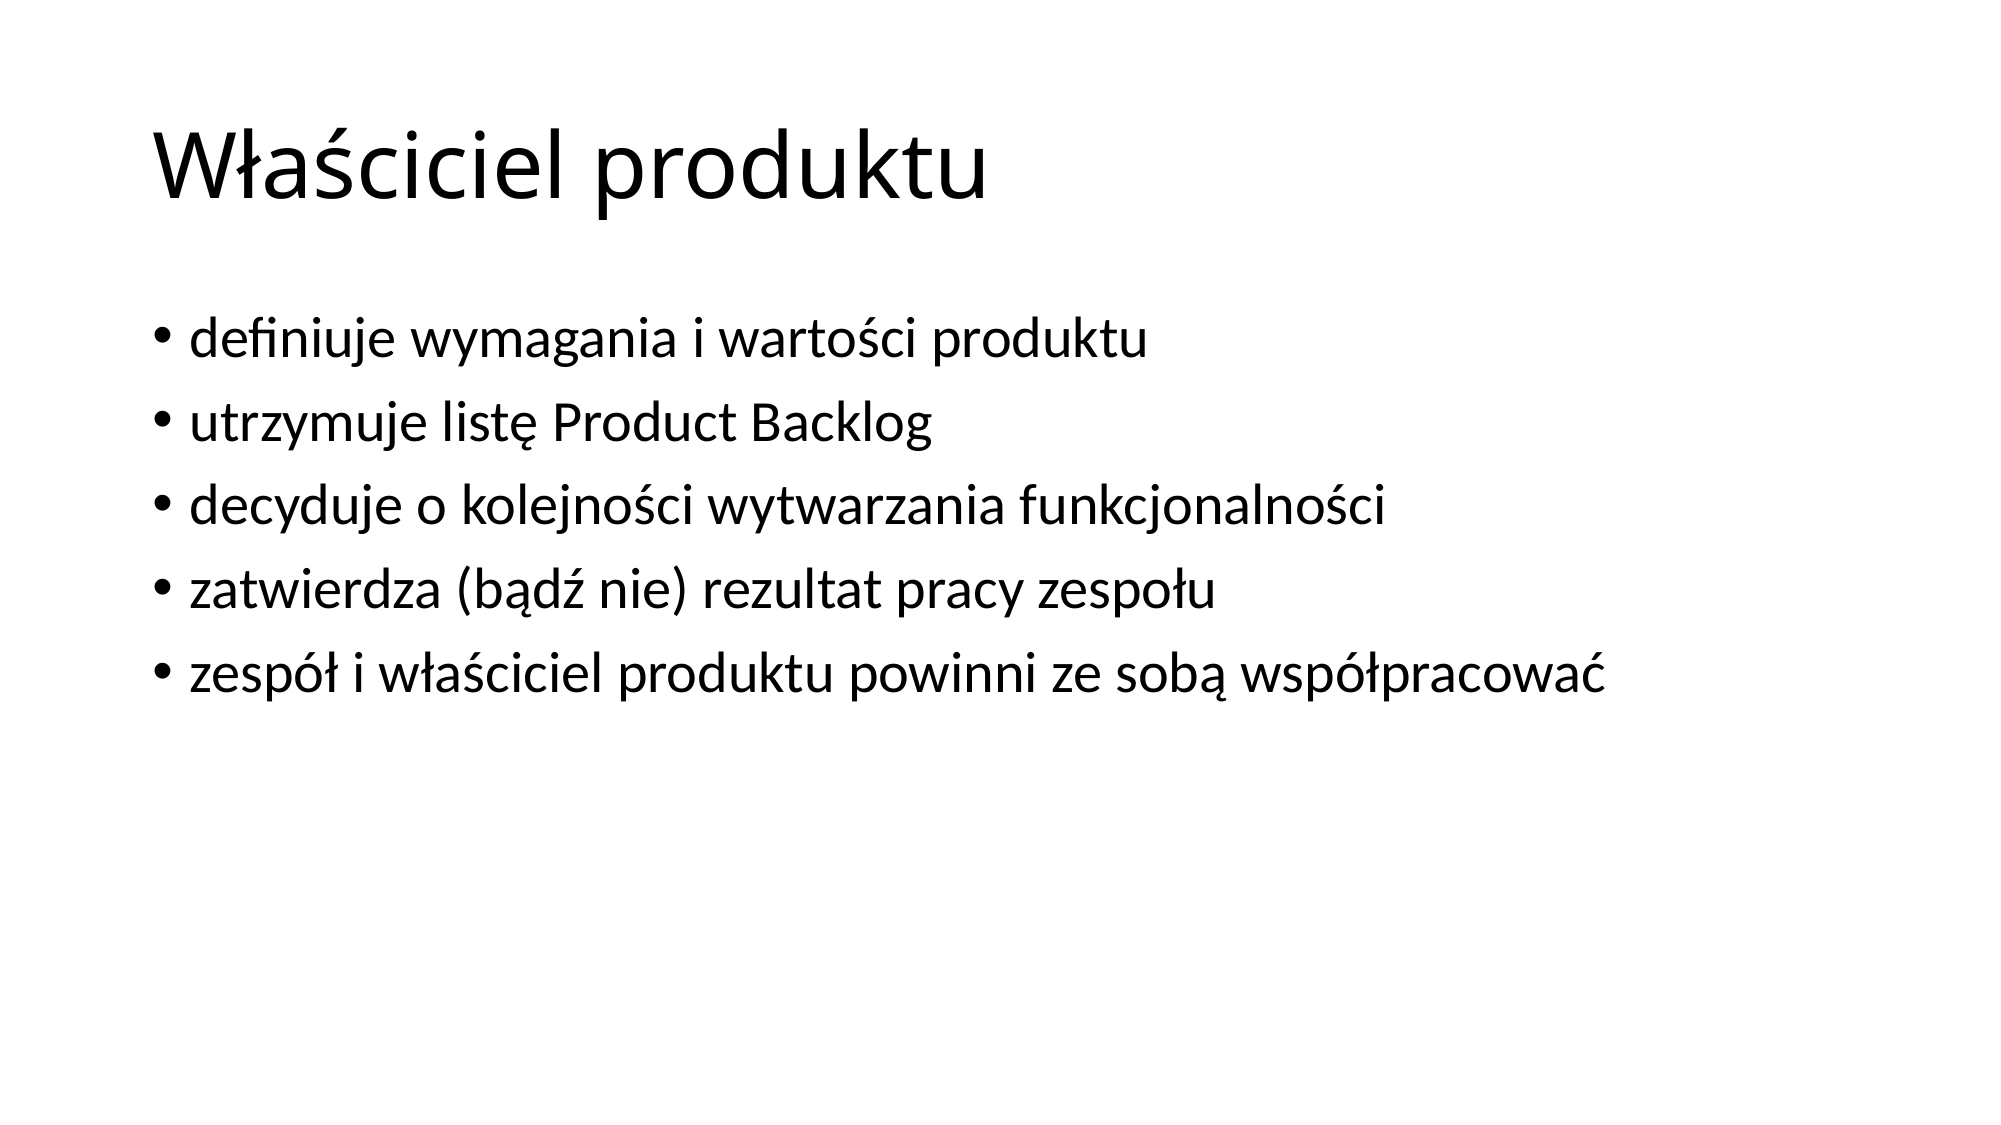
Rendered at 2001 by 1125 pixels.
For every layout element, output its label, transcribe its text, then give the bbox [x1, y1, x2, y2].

title Właściciel produktu [137, 59, 1863, 278]
list definiuje wymagania i wartości produktu utrzymuje listę Product Backlog decyduje o kolejności wytwarzania funkcjonalności zatwierdza (bądź nie) rezultat pracy zespołu zespół i właściciel produktu powinni ze sobą współpracować [137, 299, 1863, 1014]
